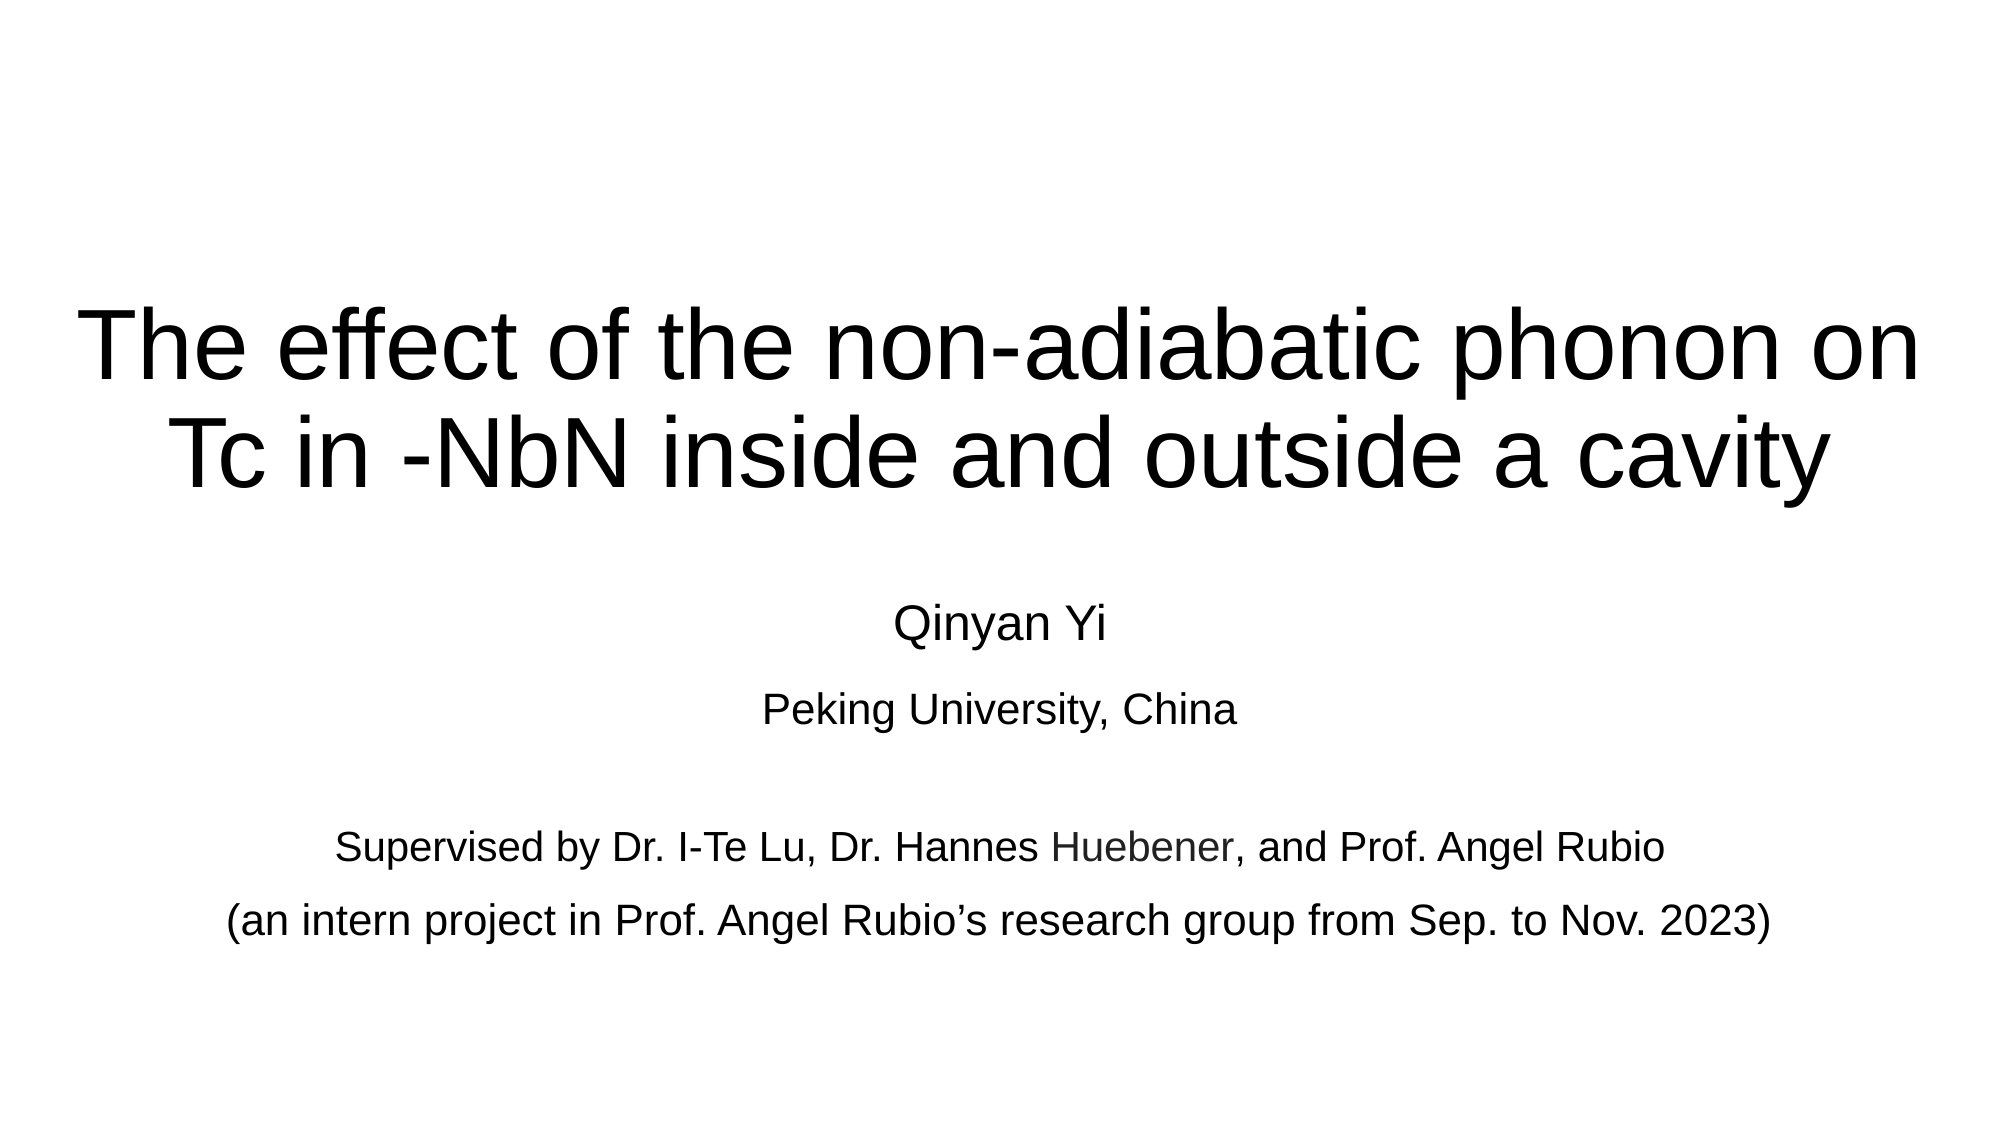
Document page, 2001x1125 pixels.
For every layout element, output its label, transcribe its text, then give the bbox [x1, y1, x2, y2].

text_box Peking University, China [729, 679, 1271, 752]
text_box (an intern project in Prof. Angel Rubio’s research group from Sep. to Nov. 2023) [199, 889, 1801, 963]
text_box Supervised by Dr. I-Te Lu, Dr. Hannes Huebener, and Prof. Angel Rubio [317, 817, 1683, 890]
subtitle Qinyan Yi [480, 589, 1520, 663]
